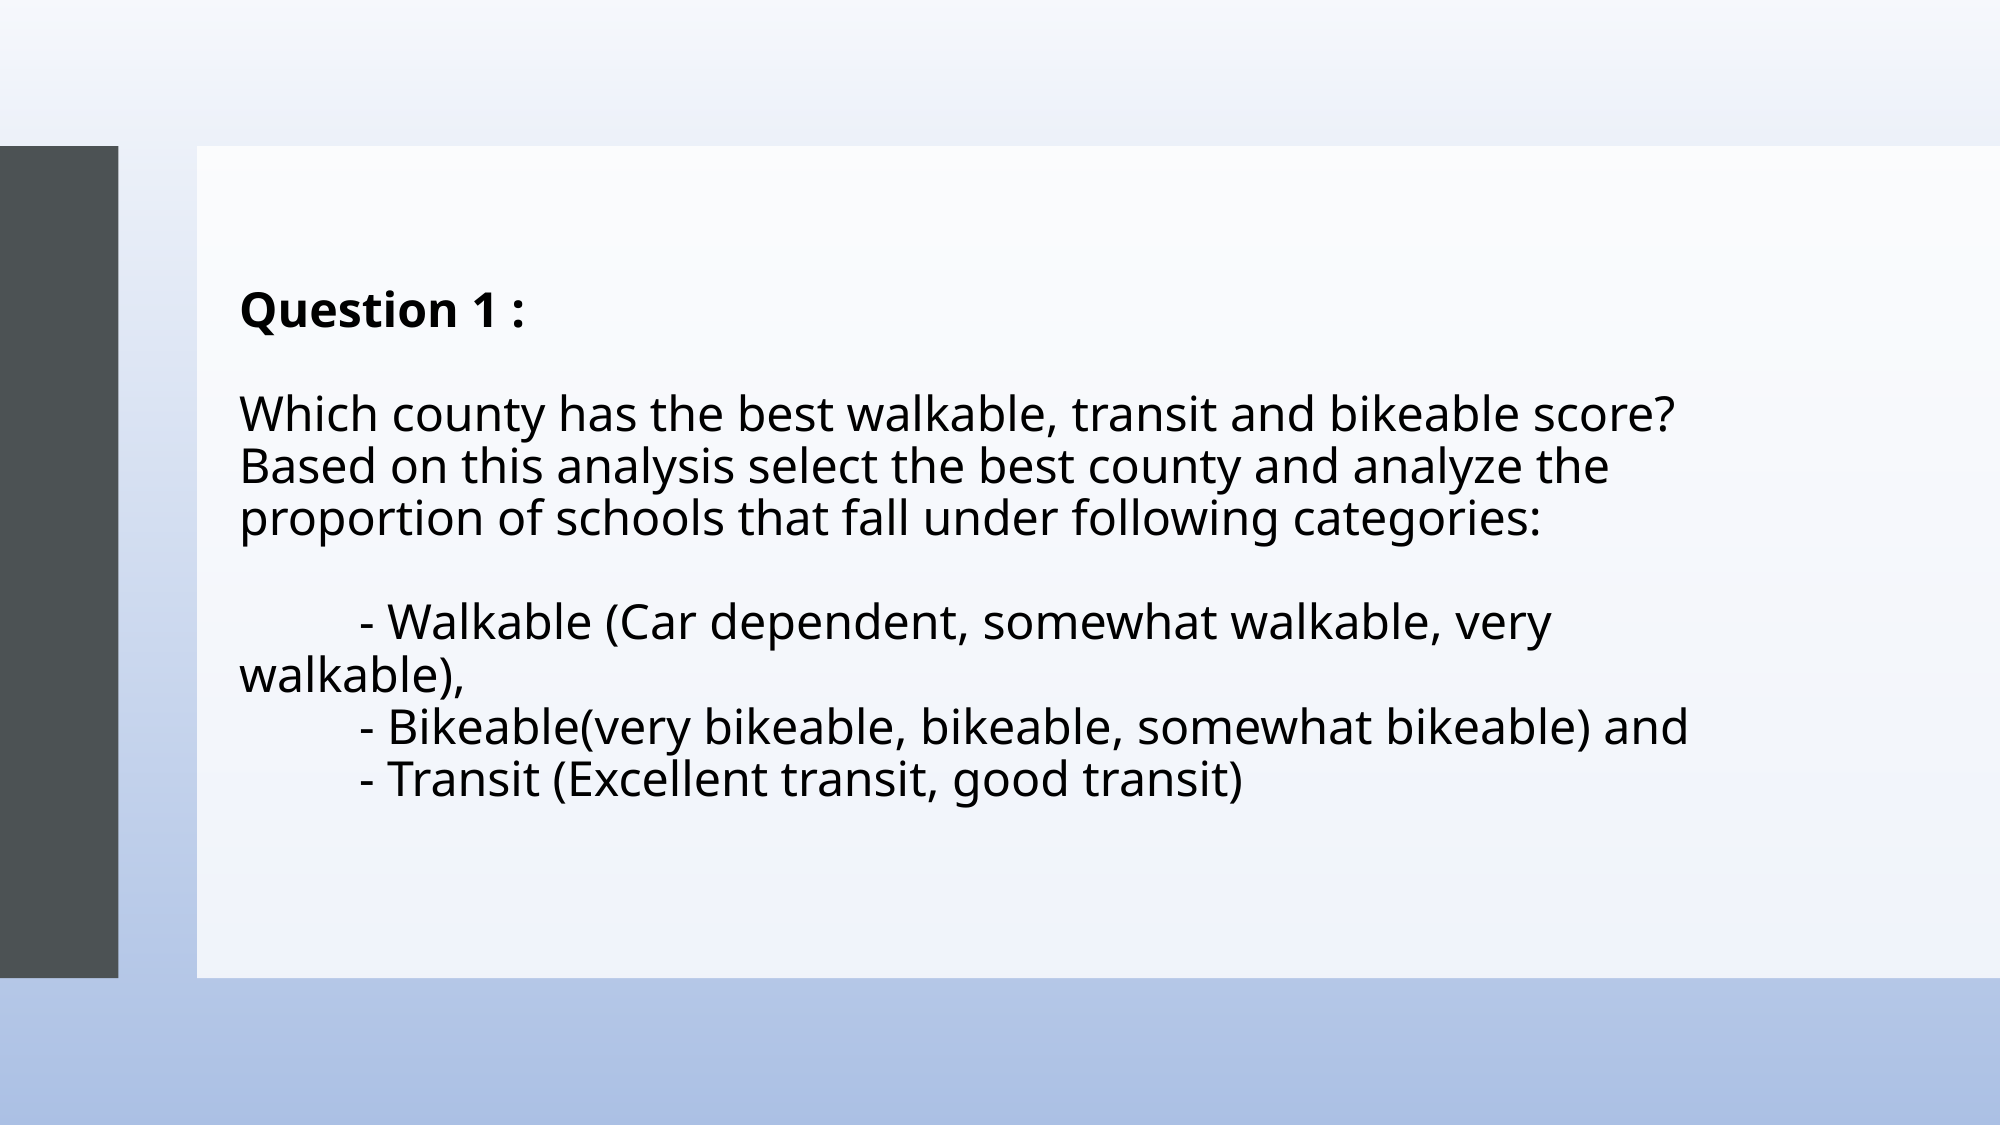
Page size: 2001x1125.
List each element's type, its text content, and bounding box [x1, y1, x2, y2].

text_box [0, 0, 2000, 1125]
title Question 1 : Which county has the best walkable, transit and bikeable score? Based on this analysis select the best county and analyze the proportion of schools that fall under following categories: - Walkable (Car dependent, somewhat walkable, very walkable), - Bikeable(very bikeable, bikeable, somewhat bikeable) and - Transit (Excellent transit, good transit) [224, 272, 1803, 815]
text_box [196, 145, 2000, 979]
text_box [0, 145, 119, 979]
